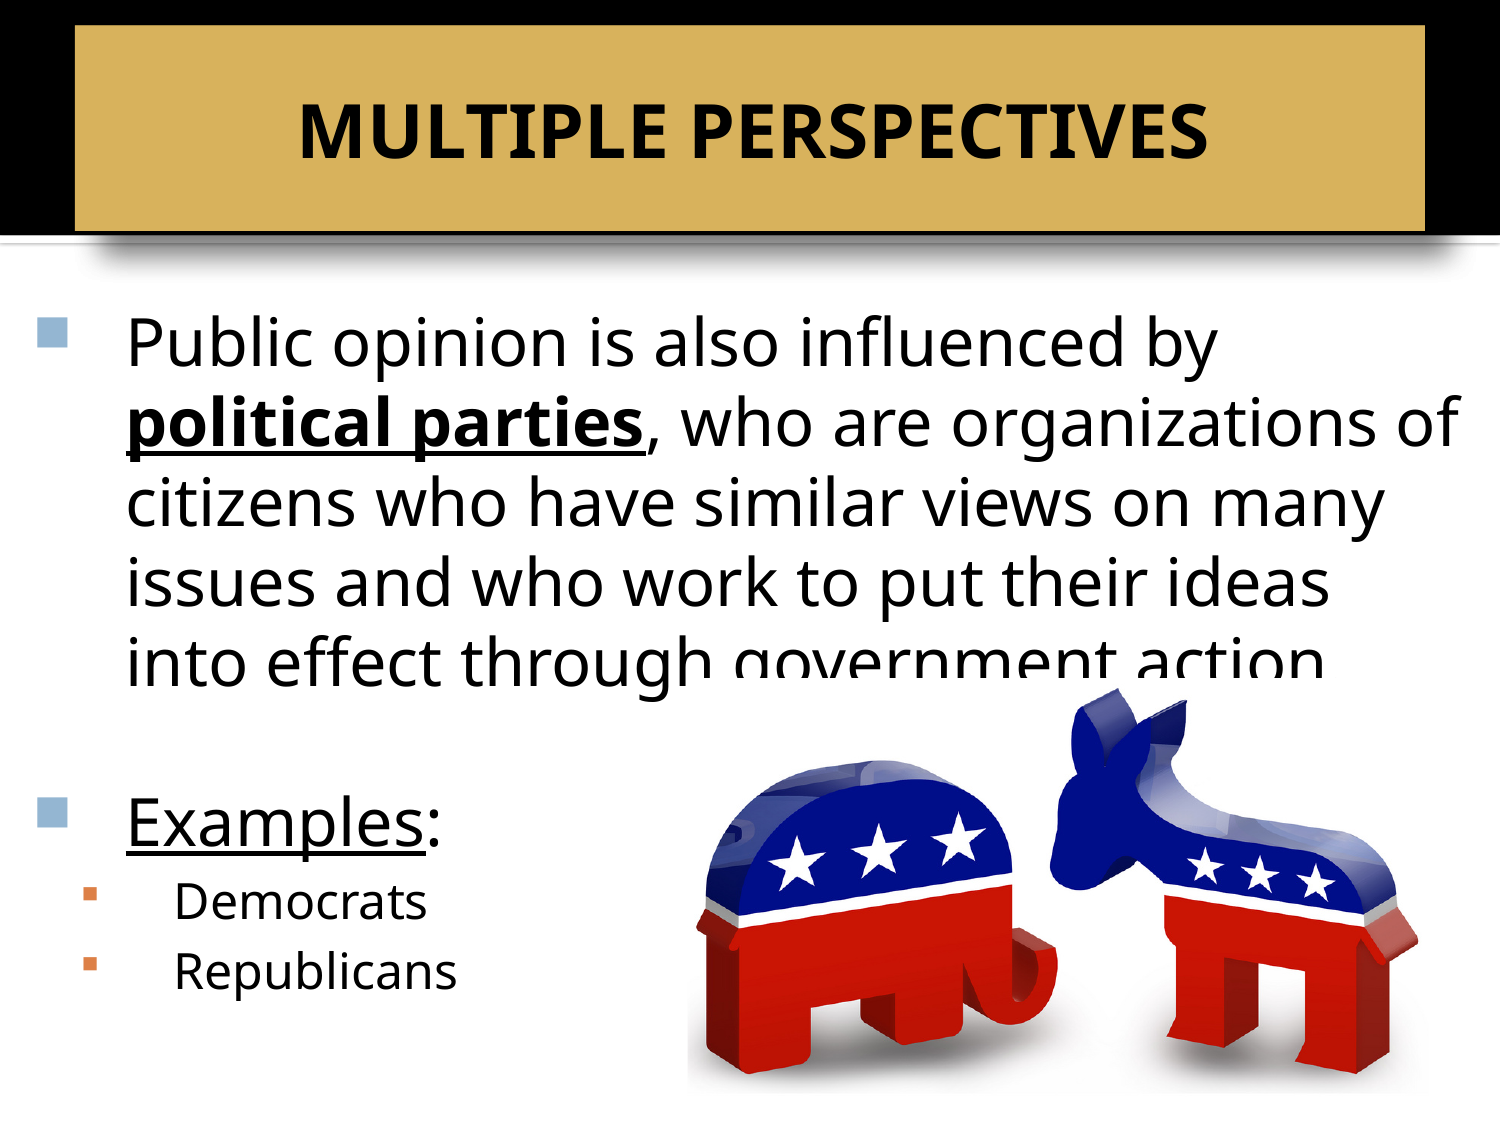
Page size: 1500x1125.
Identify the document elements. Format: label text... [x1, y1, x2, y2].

list Public opinion is also influenced by political parties, who are organizations of citizens who have similar views on many issues and who work to put their ideas into effect through government action. Examples: Democrats Republicans [22, 284, 1483, 1074]
text_box MULTIPLE PERSPECTIVES [71, 22, 1429, 235]
picture [687, 678, 1429, 1103]
